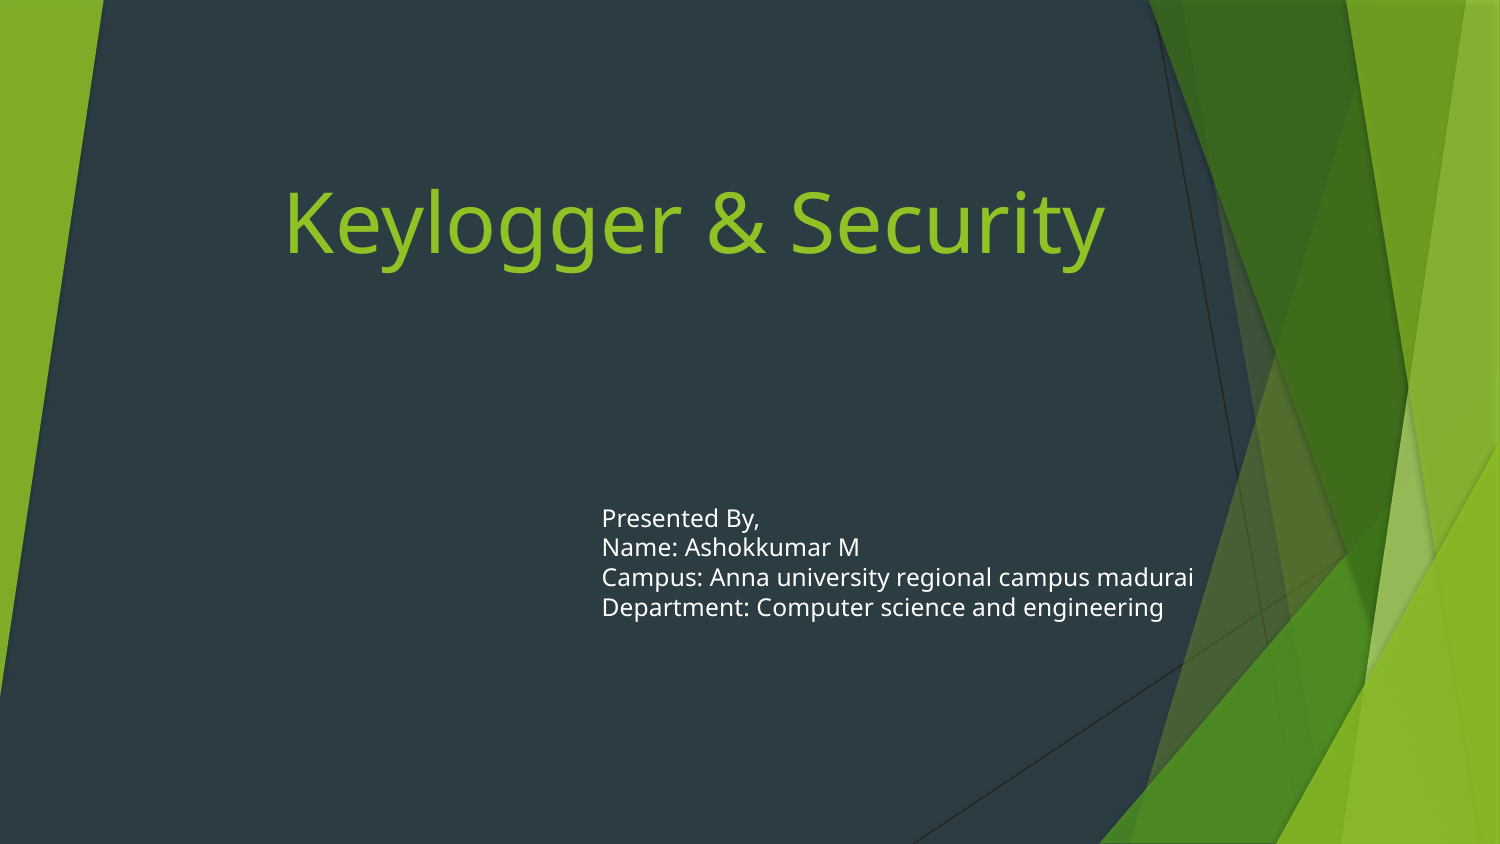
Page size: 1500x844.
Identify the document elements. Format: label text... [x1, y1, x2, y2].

subtitle Presented By, Name: Ashokkumar M Campus: Anna university regional campus madurai Department: Computer science and engineering [372, 487, 1322, 637]
title Keylogger & Security [216, 82, 1173, 286]
